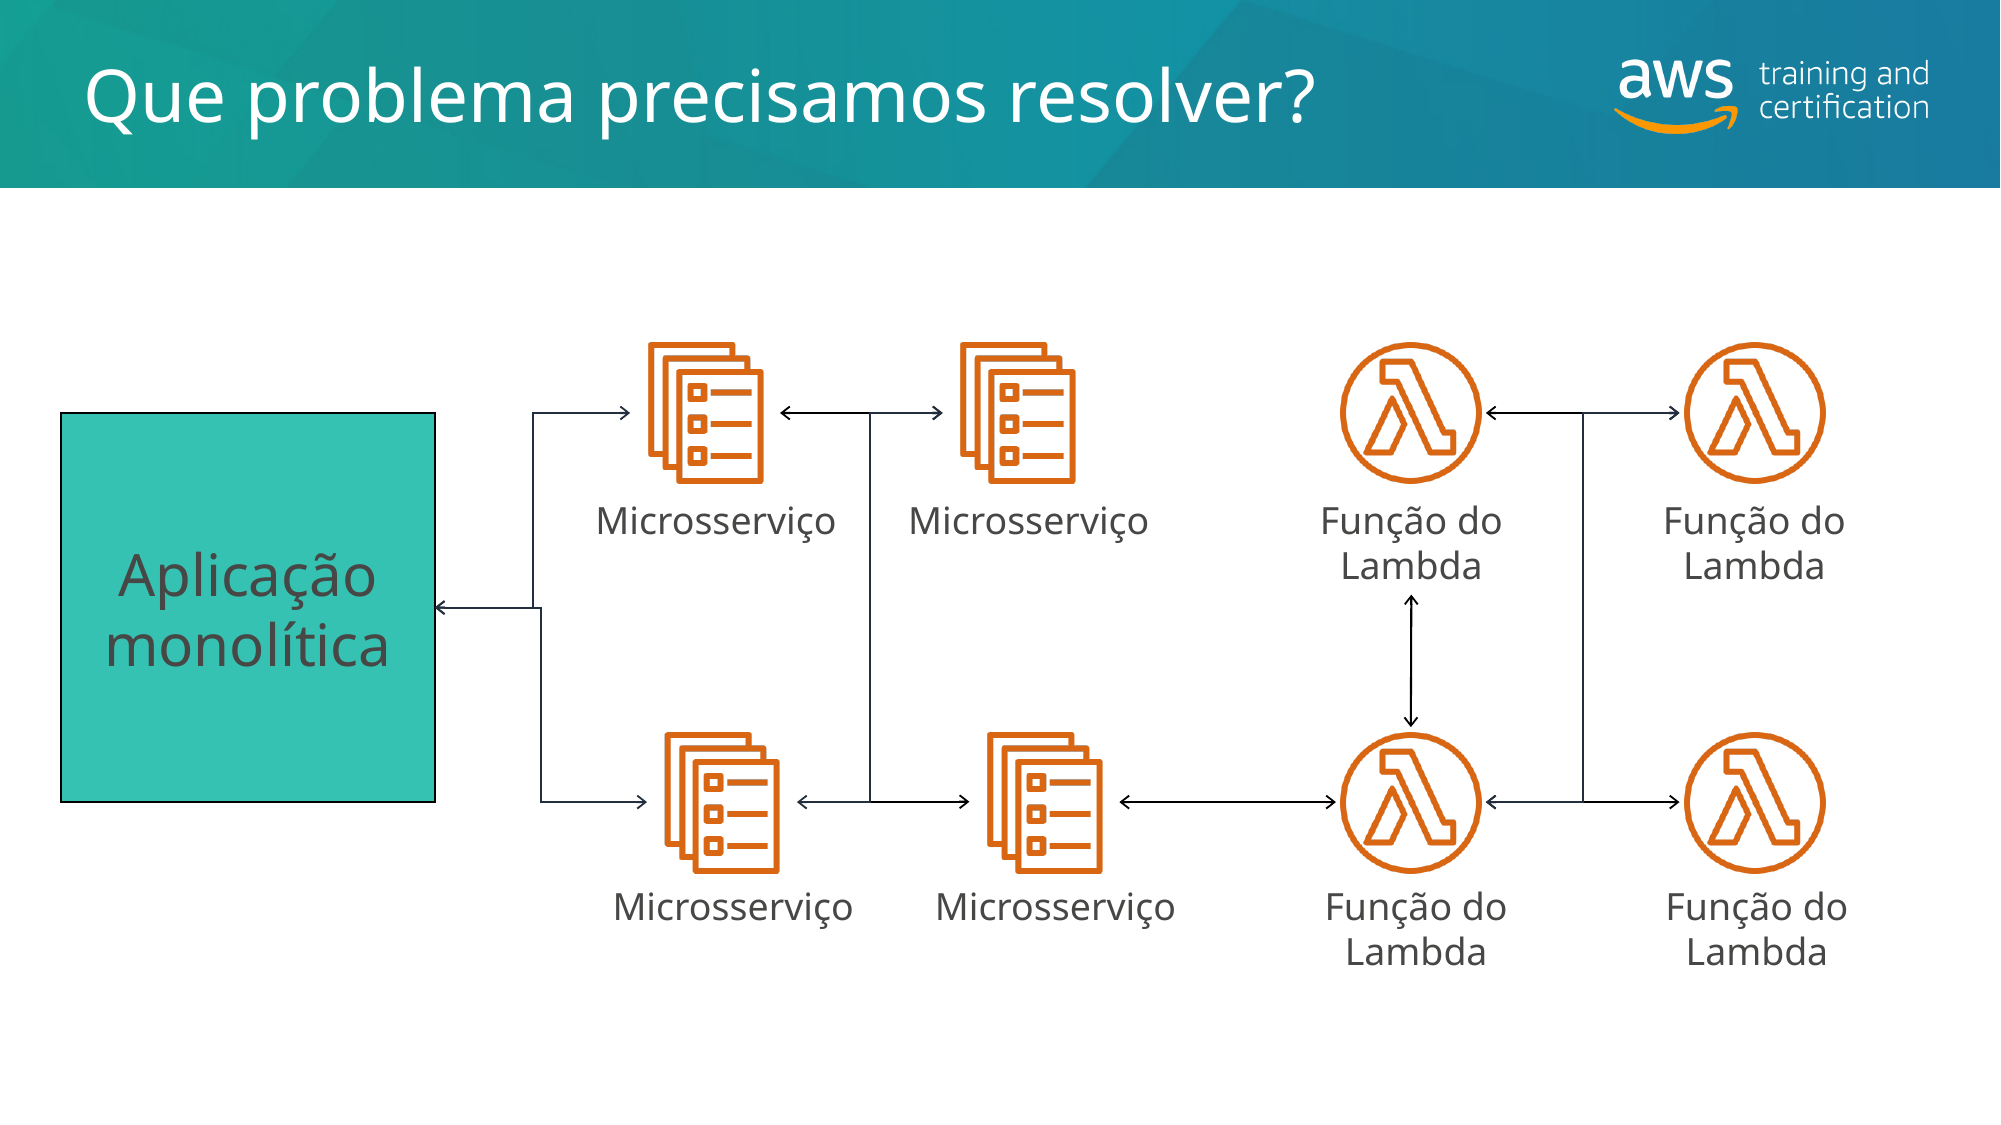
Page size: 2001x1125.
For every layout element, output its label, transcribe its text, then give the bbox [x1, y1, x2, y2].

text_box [434, 337, 1119, 937]
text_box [1119, 337, 1882, 982]
picture [0, 0, 2000, 188]
text_box Aplicação monolítica [60, 412, 434, 803]
title Que problema precisamos resolver? [68, 59, 1551, 138]
